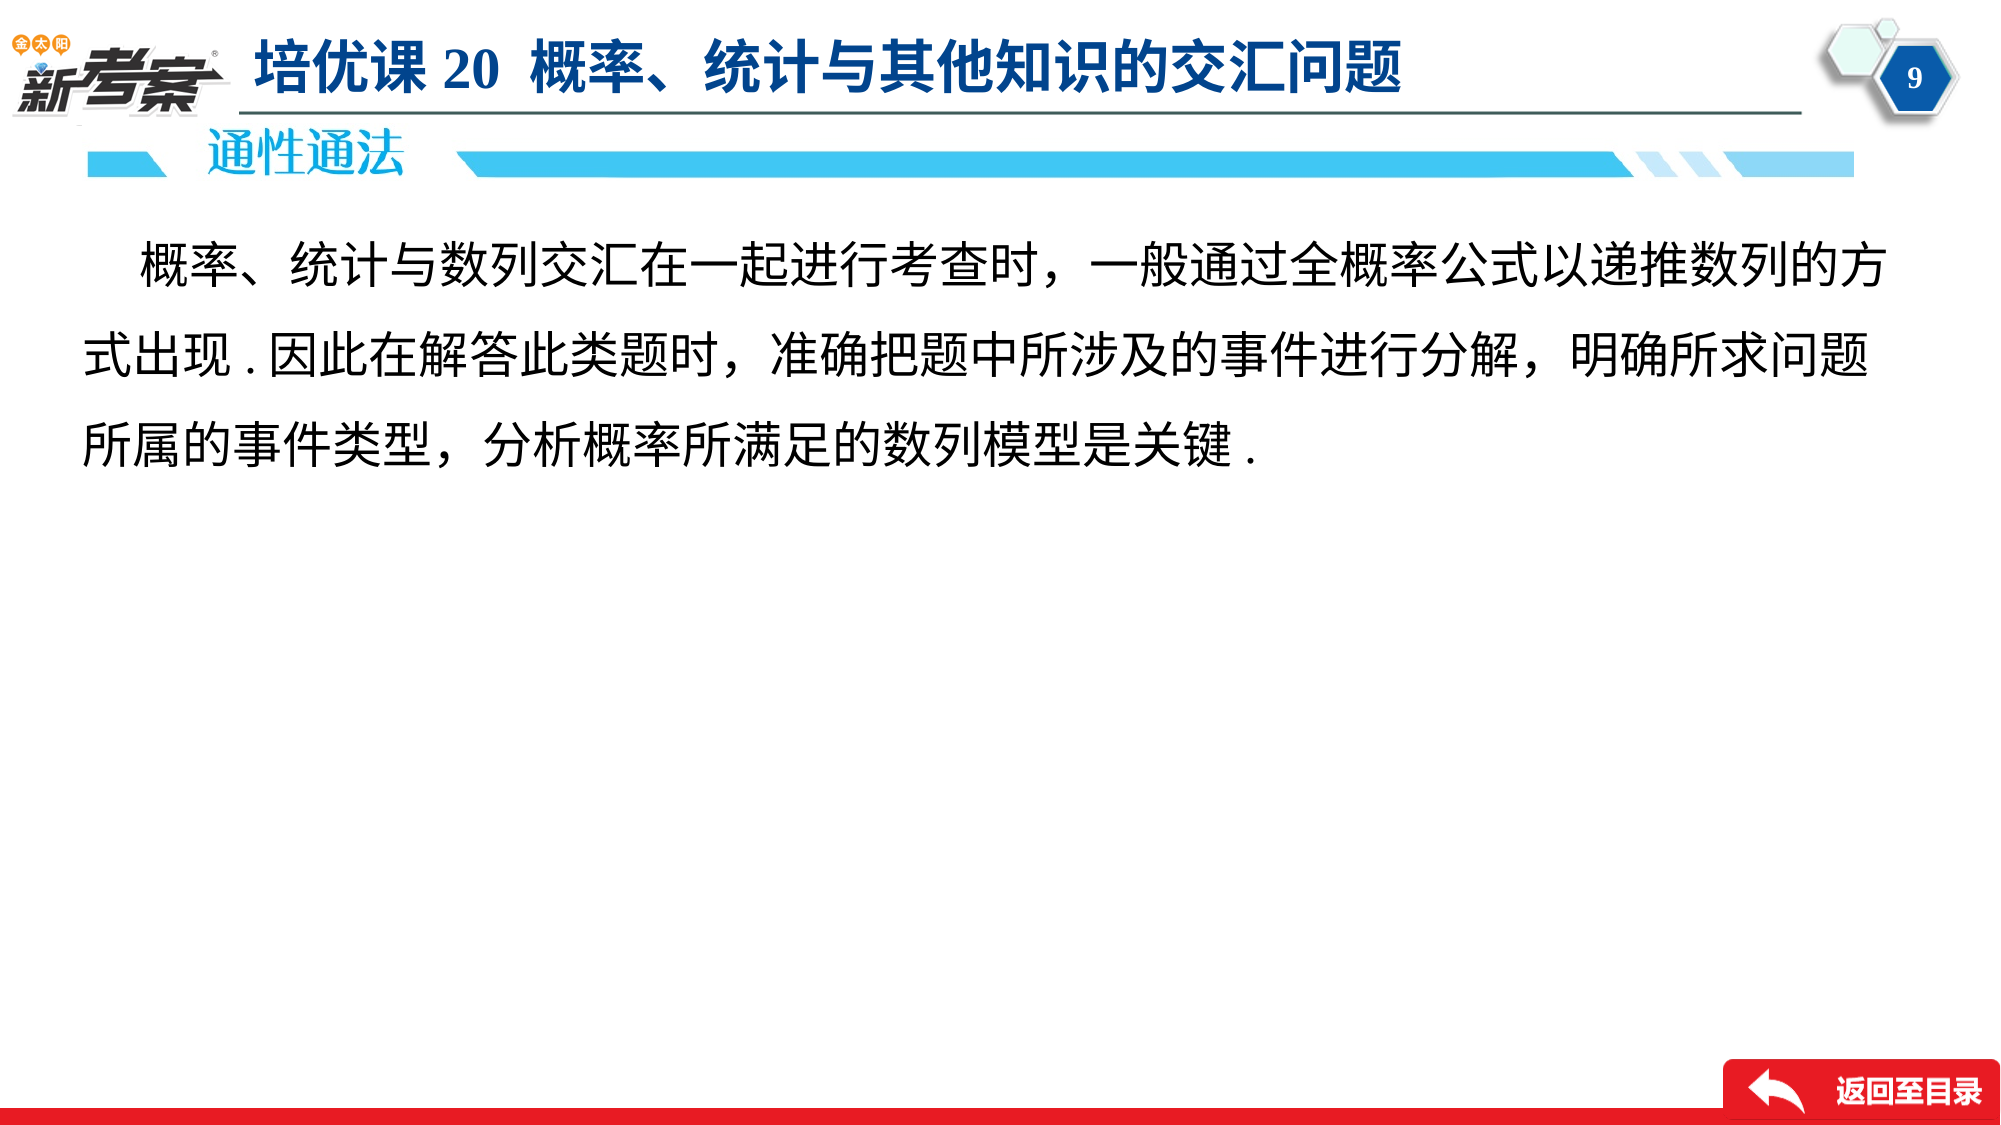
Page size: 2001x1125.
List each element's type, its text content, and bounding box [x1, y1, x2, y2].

text_box 概率、统计与数列交汇在一起进行考查时，一般通过全概率公式以递推数列的方式出现.因此在解答此类题时，准确把题中所涉及的事件进行分解，明确所求问题所属的事件类型，分析概率所满足的数列模型是关键. [82, 203, 1917, 464]
picture [0, 0, 2001, 1125]
